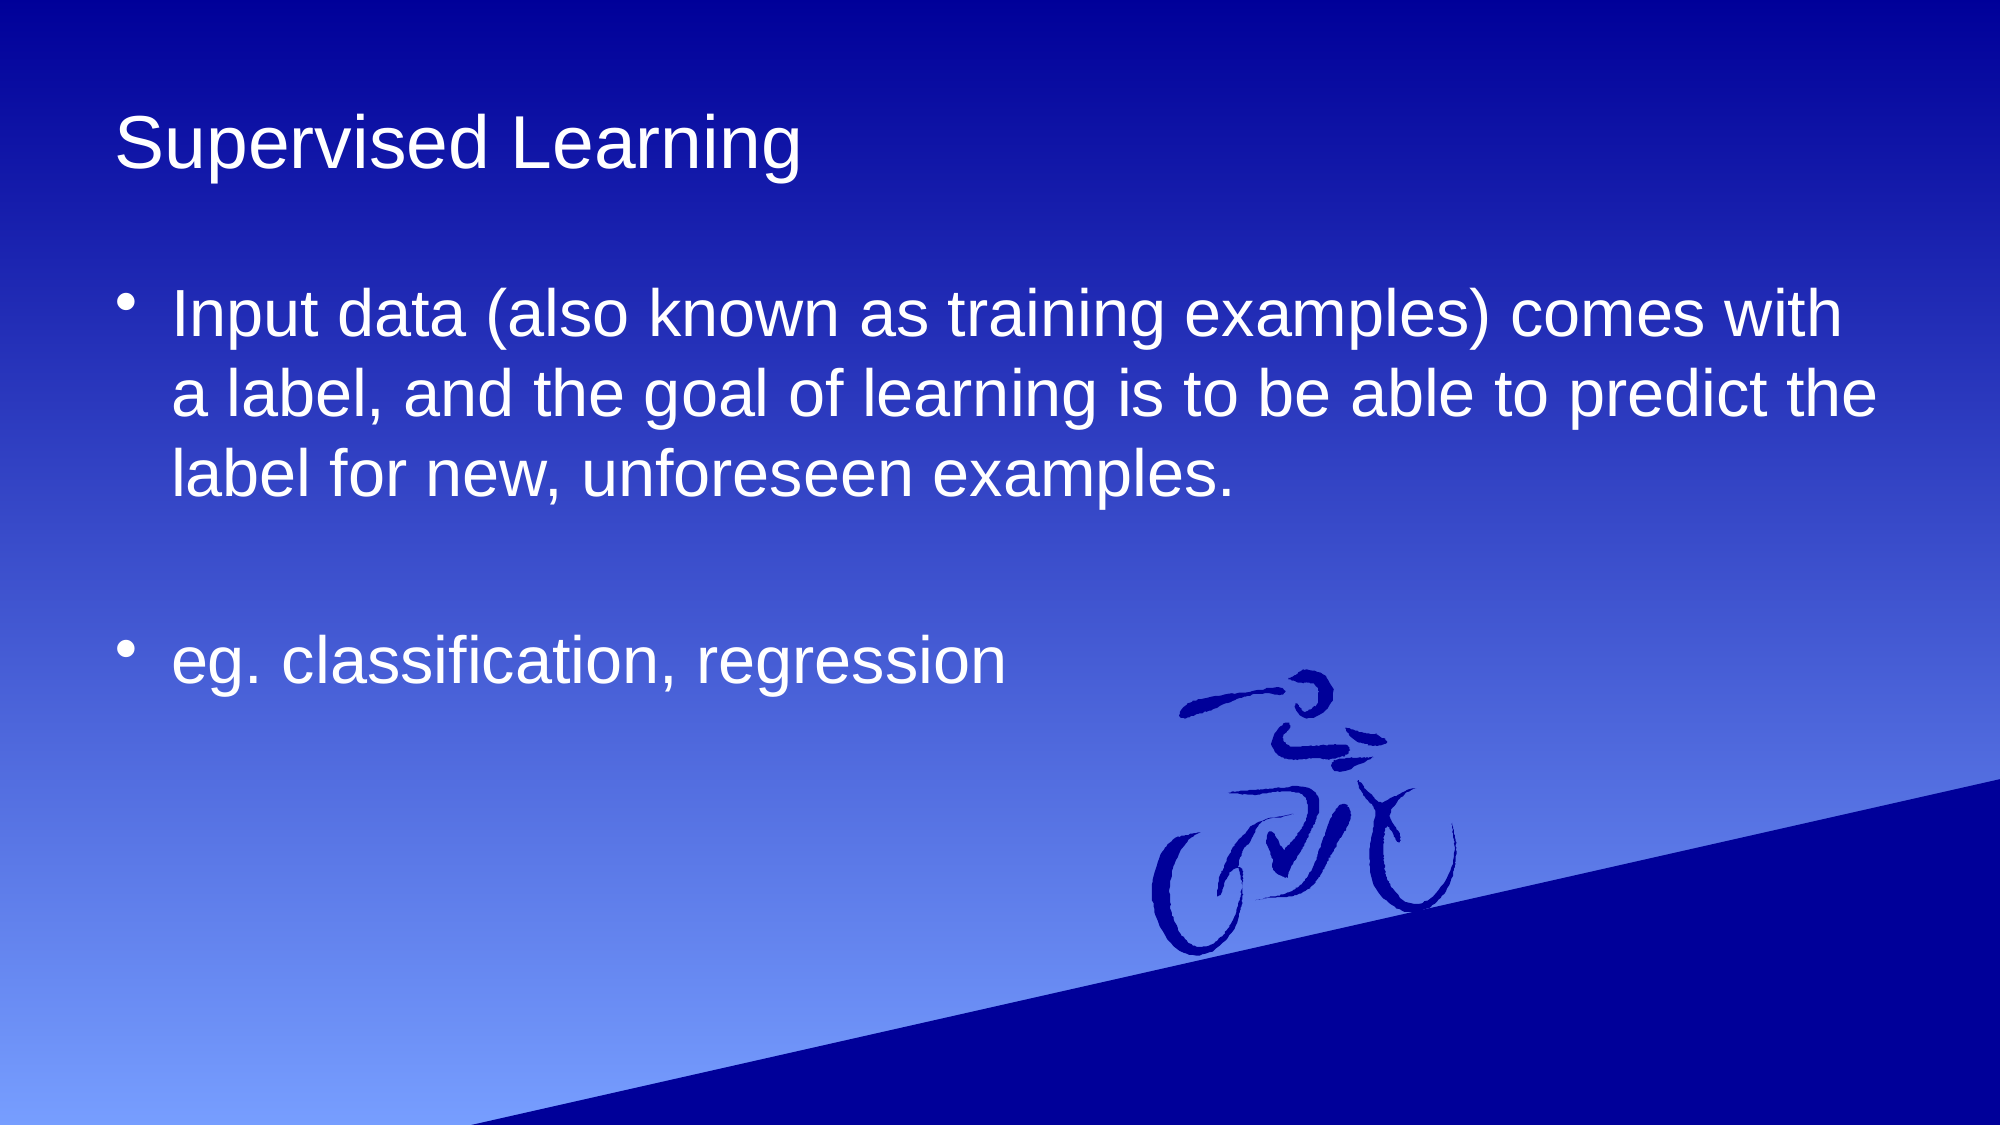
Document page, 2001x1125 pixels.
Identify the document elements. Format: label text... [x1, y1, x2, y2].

list Input data (also known as training examples) comes with a label, and the goal of learning is to be able to predict the label for new, unforeseen examples. eg. classification, regression [99, 262, 1901, 1006]
title Supervised Learning [99, 44, 1901, 233]
